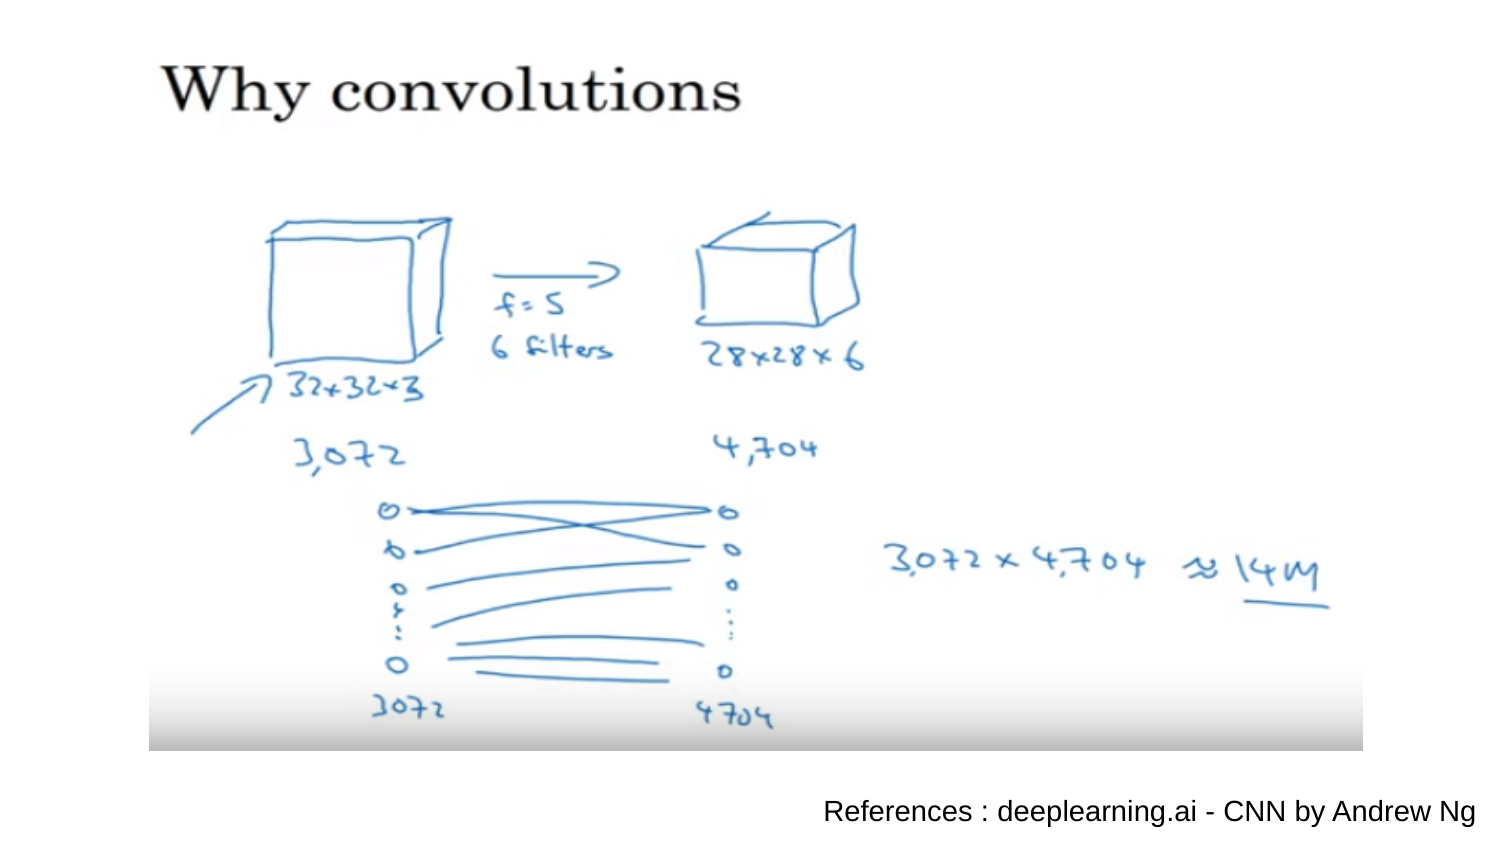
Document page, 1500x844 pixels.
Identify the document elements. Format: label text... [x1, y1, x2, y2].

text_box References : deeplearning.ai - CNN by Andrew Ng [808, 777, 1500, 844]
picture [149, 54, 1363, 751]
